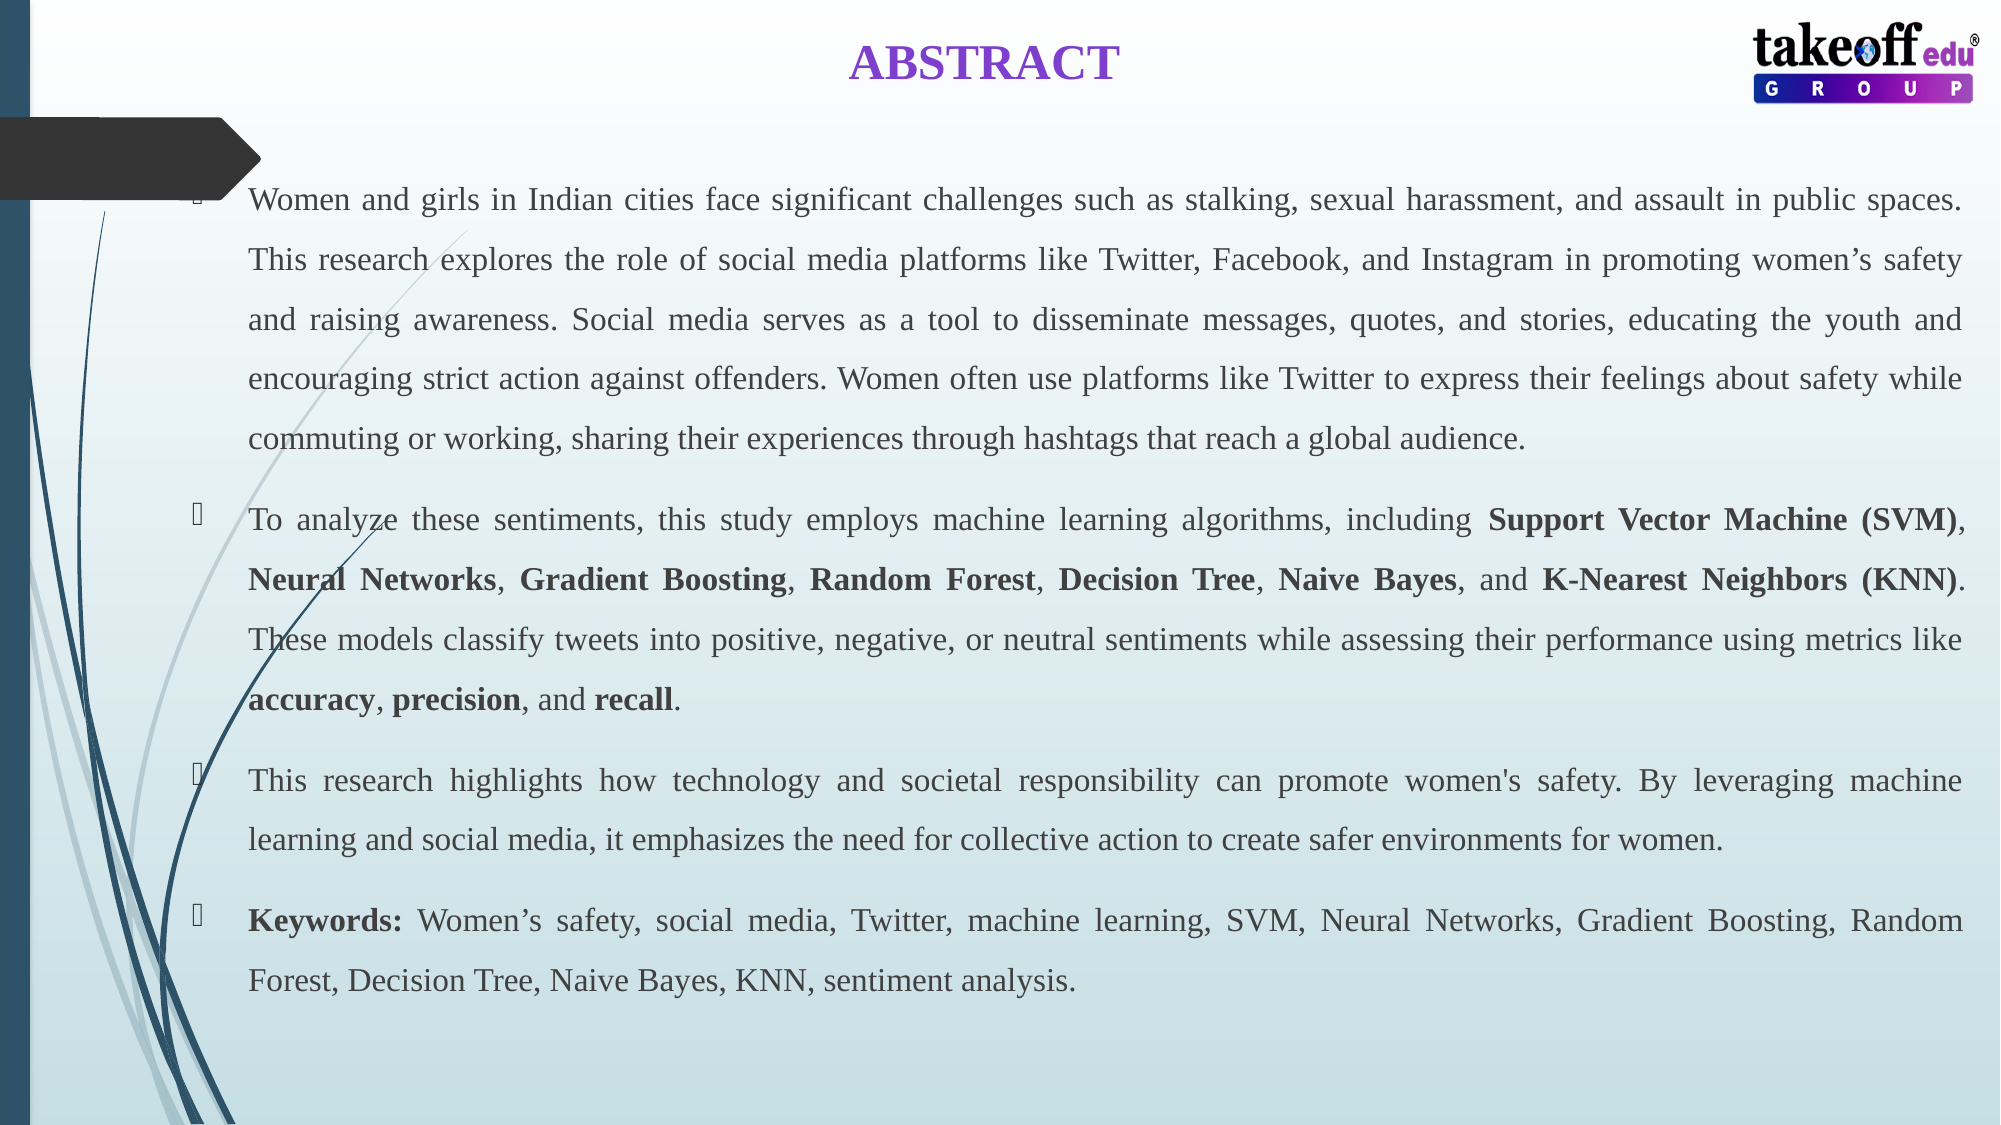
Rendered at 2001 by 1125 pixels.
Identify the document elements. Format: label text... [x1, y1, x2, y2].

title ABSTRACT [253, 22, 1716, 149]
list Women and girls in Indian cities face significant challenges such as stalking, sexual harassment, and assault in public spaces. This research explores the role of social media platforms like Twitter, Facebook, and Instagram in promoting women’s safety and raising awareness. Social media serves as a tool to disseminate messages, quotes, and stories, educating the youth and encouraging strict action against offenders. Women often use platforms like Twitter to express their feelings about safety while commuting or working, sharing their experiences through hashtags that reach a global audience. To analyze these sentiments, this study employs machine learning algorithms, including Support Vector Machine (SVM), Neural Networks, Gradient Boosting, Random Forest, Decision Tree, Naive Bayes, and K-Nearest Neighbors (KNN). These models classify tweets into positive, negative, or neutral sentiments while assessing their performance using metrics like accuracy, precision, and recall. This research highlights how technology and societal responsibility can promote women's safety. By leveraging machine learning and social media, it emphasizes the need for collective action to create safer environments for women. Keywords: Women’s safety, social media, Twitter, machine learning, SVM, Neural Networks, Gradient Boosting, Random Forest, Decision Tree, Naive Bayes, KNN, sentiment analysis. [176, 149, 1982, 1101]
picture [1750, 16, 1982, 115]
